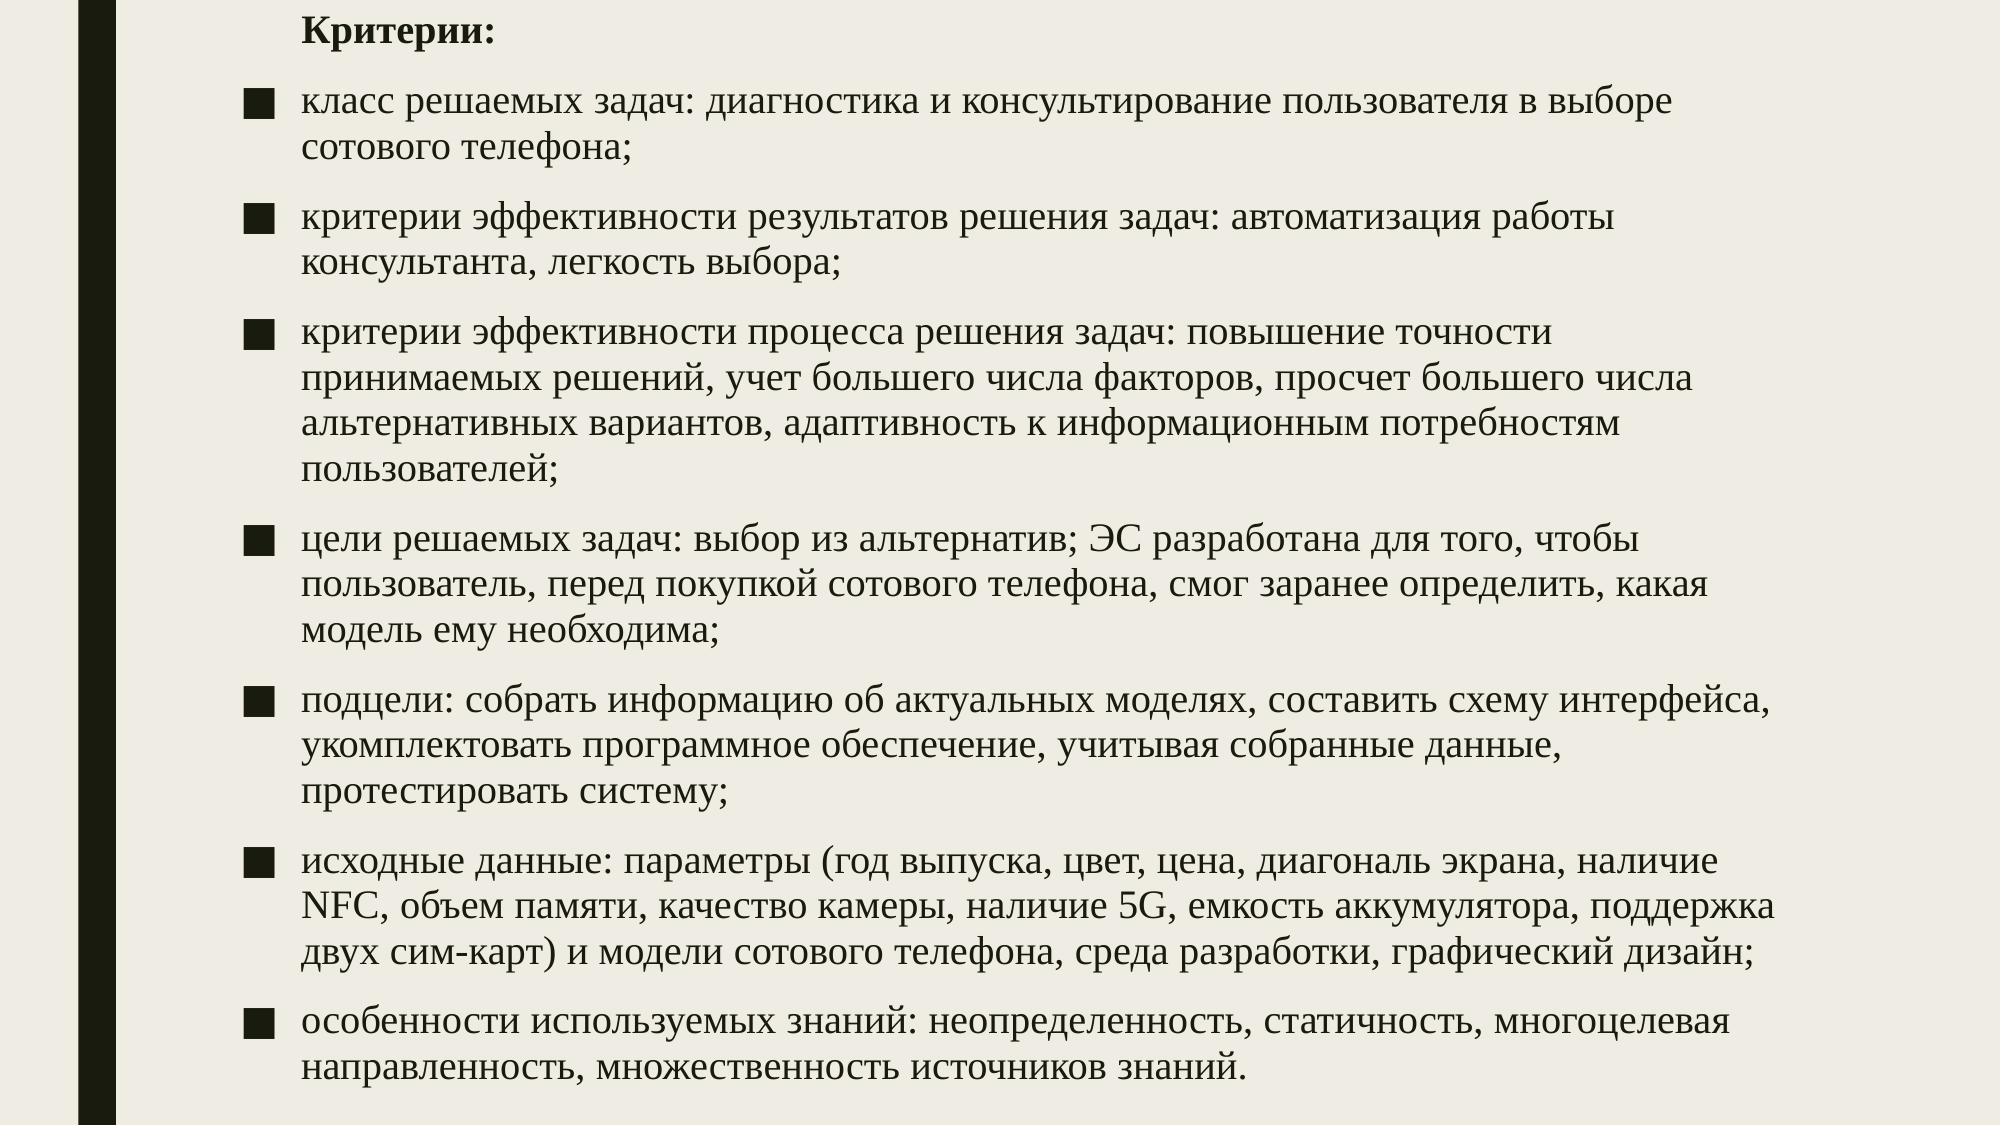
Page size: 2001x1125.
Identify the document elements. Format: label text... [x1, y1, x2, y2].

list Критерии: класс решаемых задач: диагностика и консультирование пользователя в выборе сотового телефона; критерии эффективности результатов решения задач: автоматизация работы консультанта, легкость выбора; критерии эффективности процесса решения задач: повышение точности принимаемых решений, учет большего числа факторов, просчет большего числа альтернативных вариантов, адаптивность к информационным потребностям пользователей; цели решаемых задач: выбор из альтернатив; ЭС разработана для того, чтобы пользователь, перед покупкой сотового телефона, смог заранее определить, какая модель ему необходима; подцели: собрать информацию об актуальных моделях, составить схему интерфейса, укомплектовать программное обеспечение, учитывая собранные данные, протестировать систему; исходные данные: параметры (год выпуска, цвет, цена, диагональ экрана, наличие NFC, объем памяти, качество камеры, наличие 5G, емкость аккумулятора, поддержка двух сим-карт) и модели сотового телефона, среда разработки, графический дизайн; особенности используемых знаний: неопределенность, статичность, многоцелевая направленность, множественность источников знаний. [225, 0, 1800, 1125]
